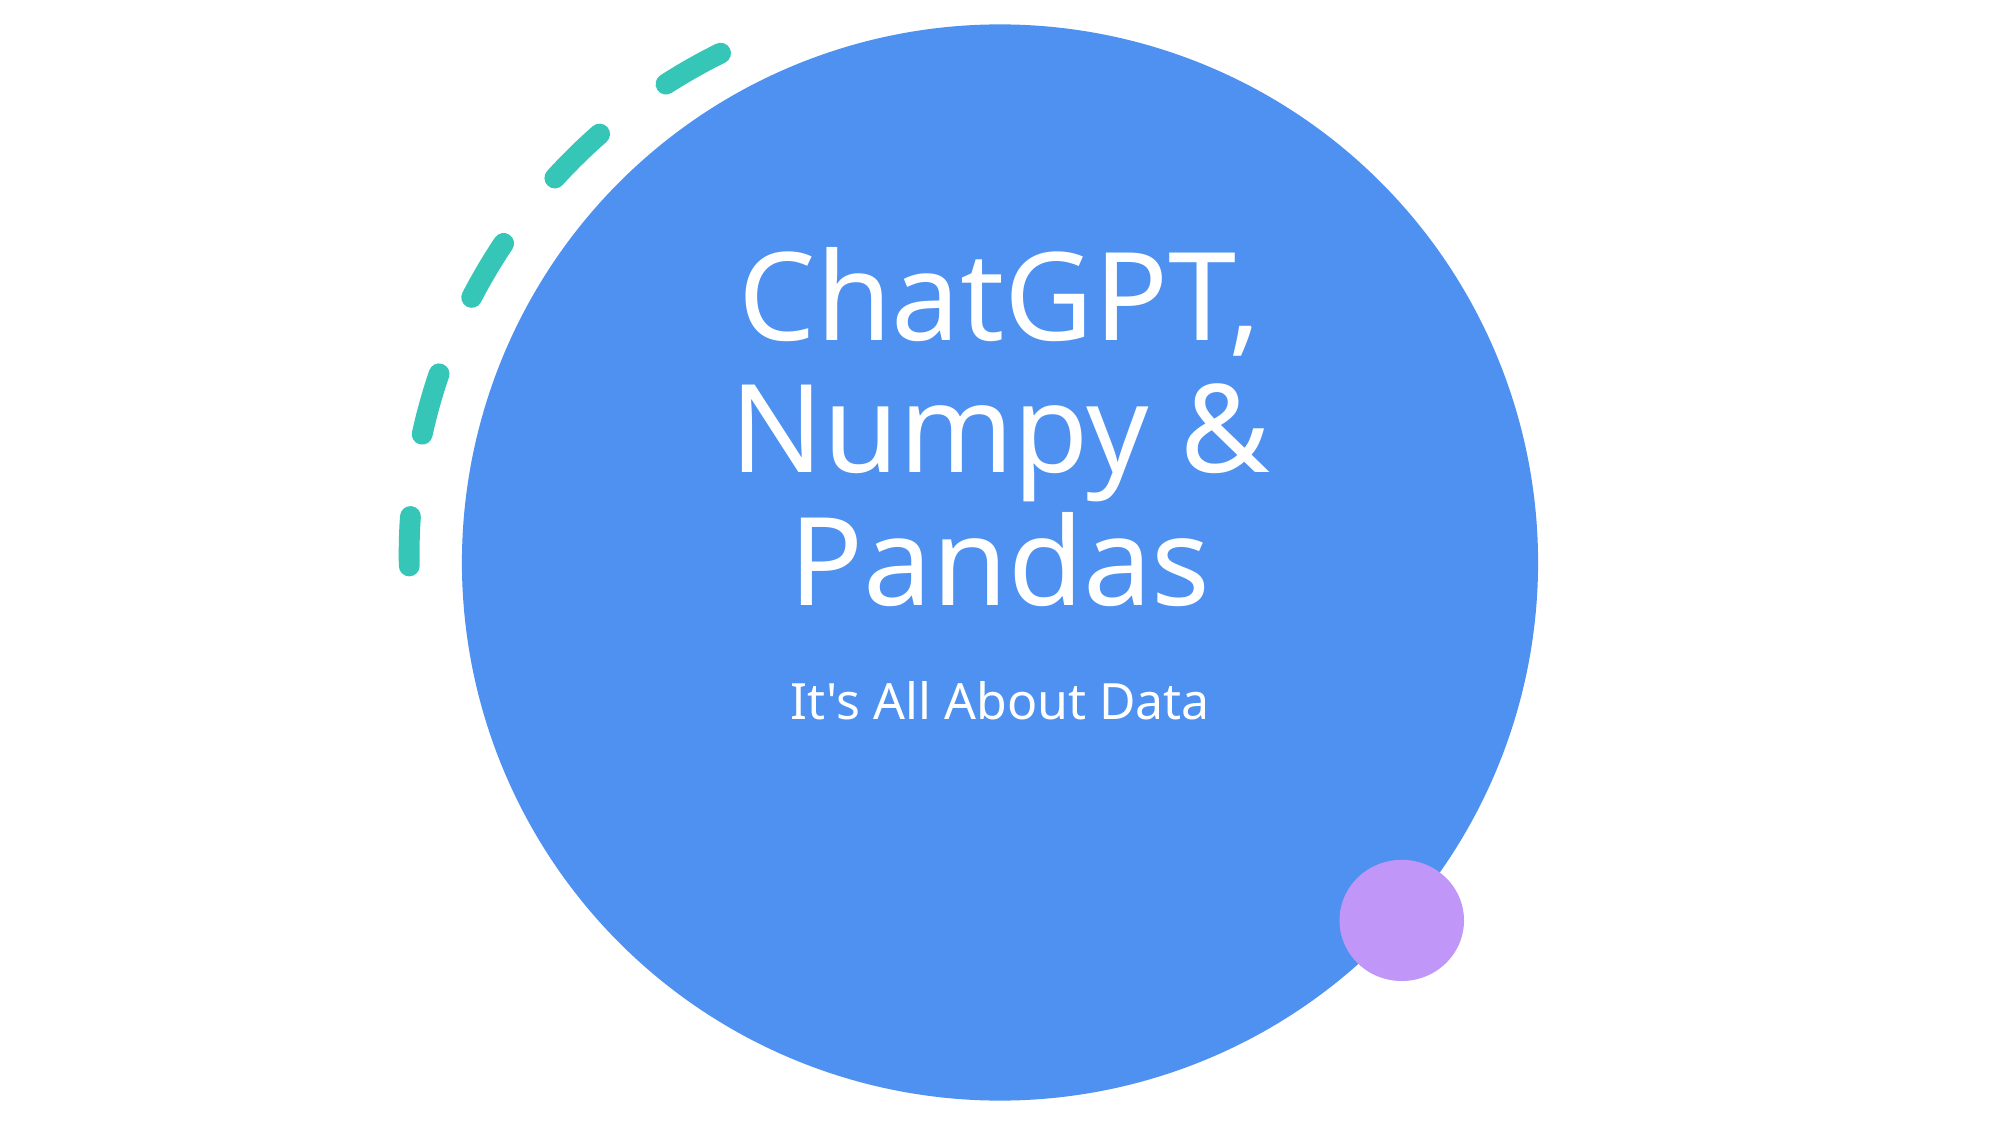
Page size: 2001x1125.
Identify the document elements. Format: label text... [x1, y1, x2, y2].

list It's All About Data [544, 668, 1457, 921]
title ChatGPT, Numpy & Pandas [544, 226, 1457, 639]
